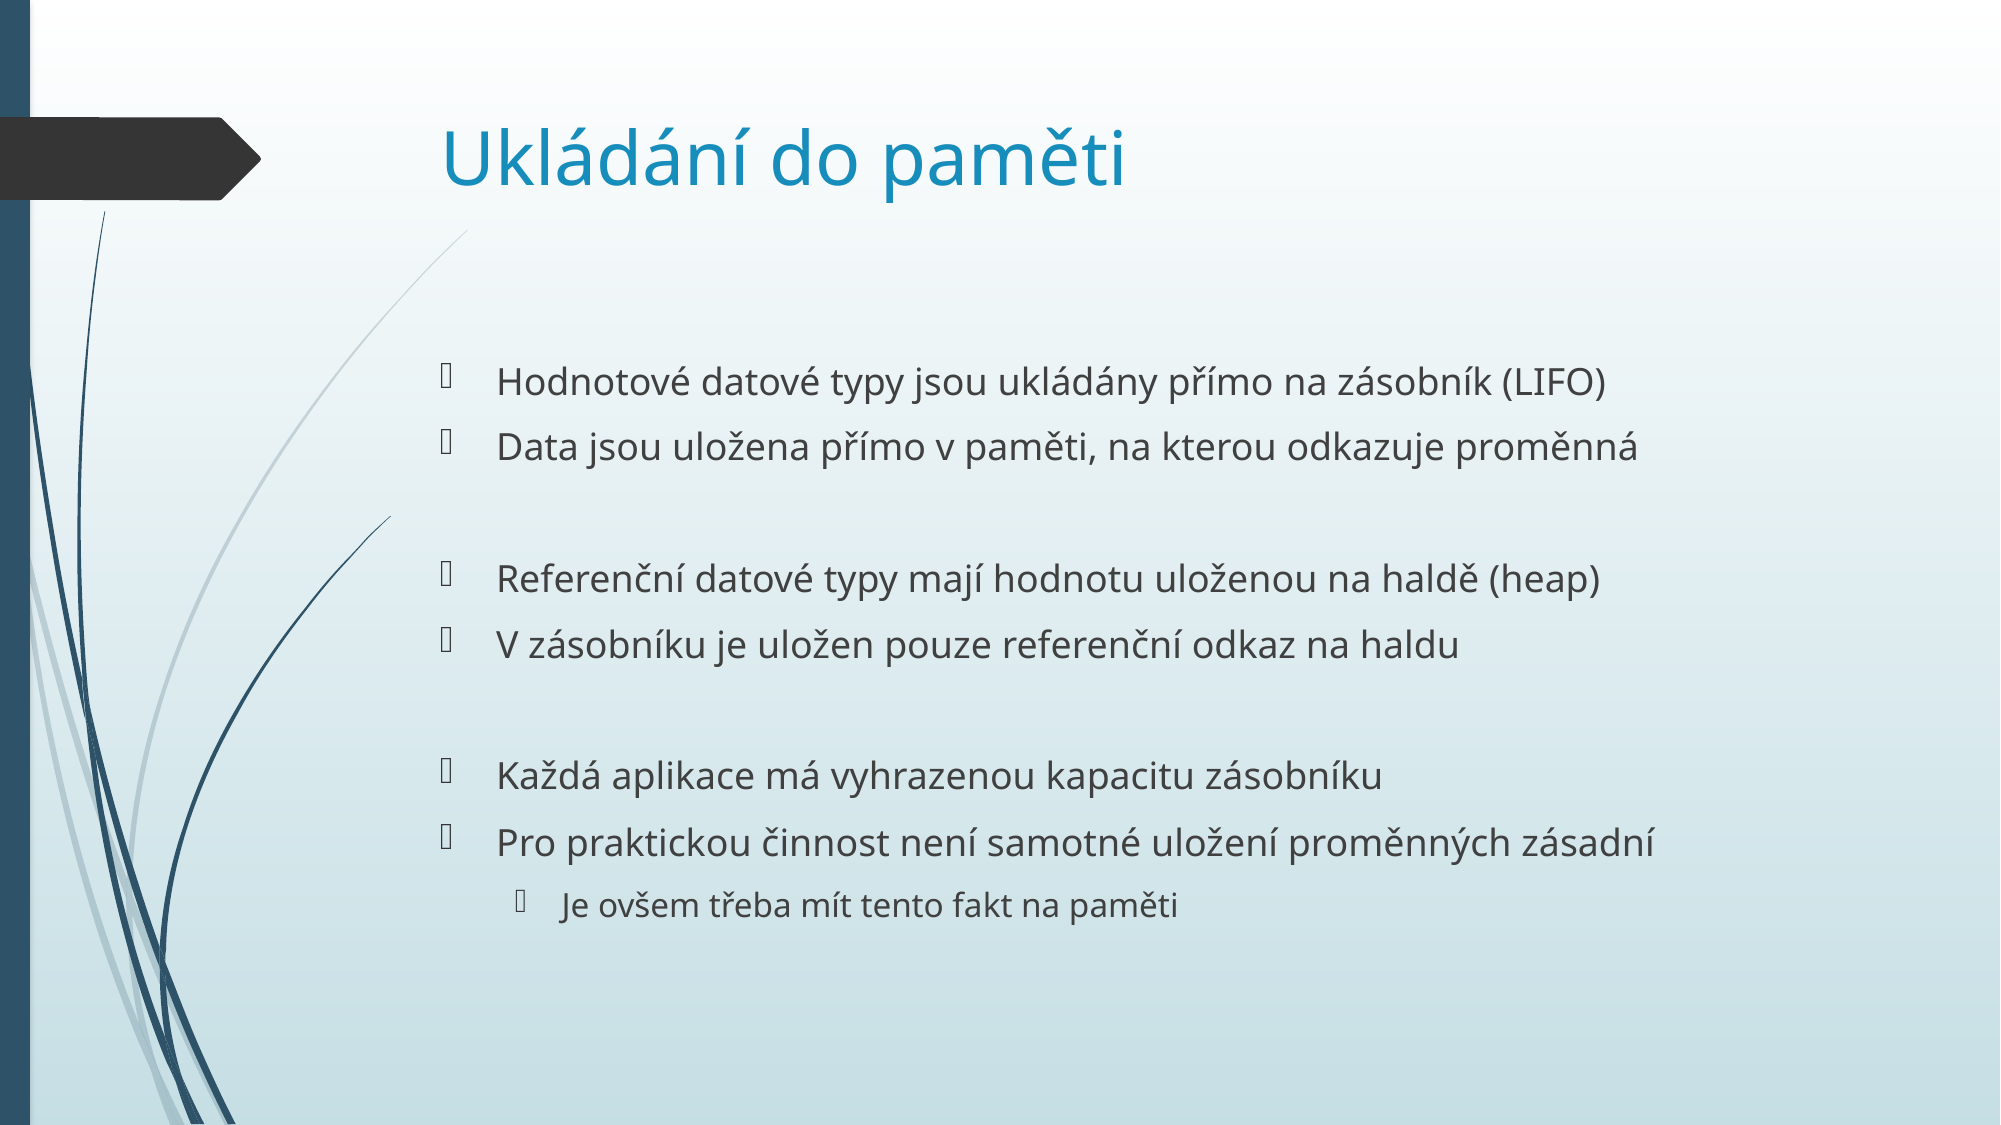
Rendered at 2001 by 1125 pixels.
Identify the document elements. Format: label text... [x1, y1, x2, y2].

title Ukládání do paměti [425, 102, 1888, 313]
list Hodnotové datové typy jsou ukládány přímo na zásobník (LIFO) Data jsou uložena přímo v paměti, na kterou odkazuje proměnná Referenční datové typy mají hodnotu uloženou na haldě (heap) V zásobníku je uložen pouze referenční odkaz na haldu Každá aplikace má vyhrazenou kapacitu zásobníku Pro praktickou činnost není samotné uložení proměnných zásadní Je ovšem třeba mít tento fakt na paměti [424, 350, 1888, 970]
